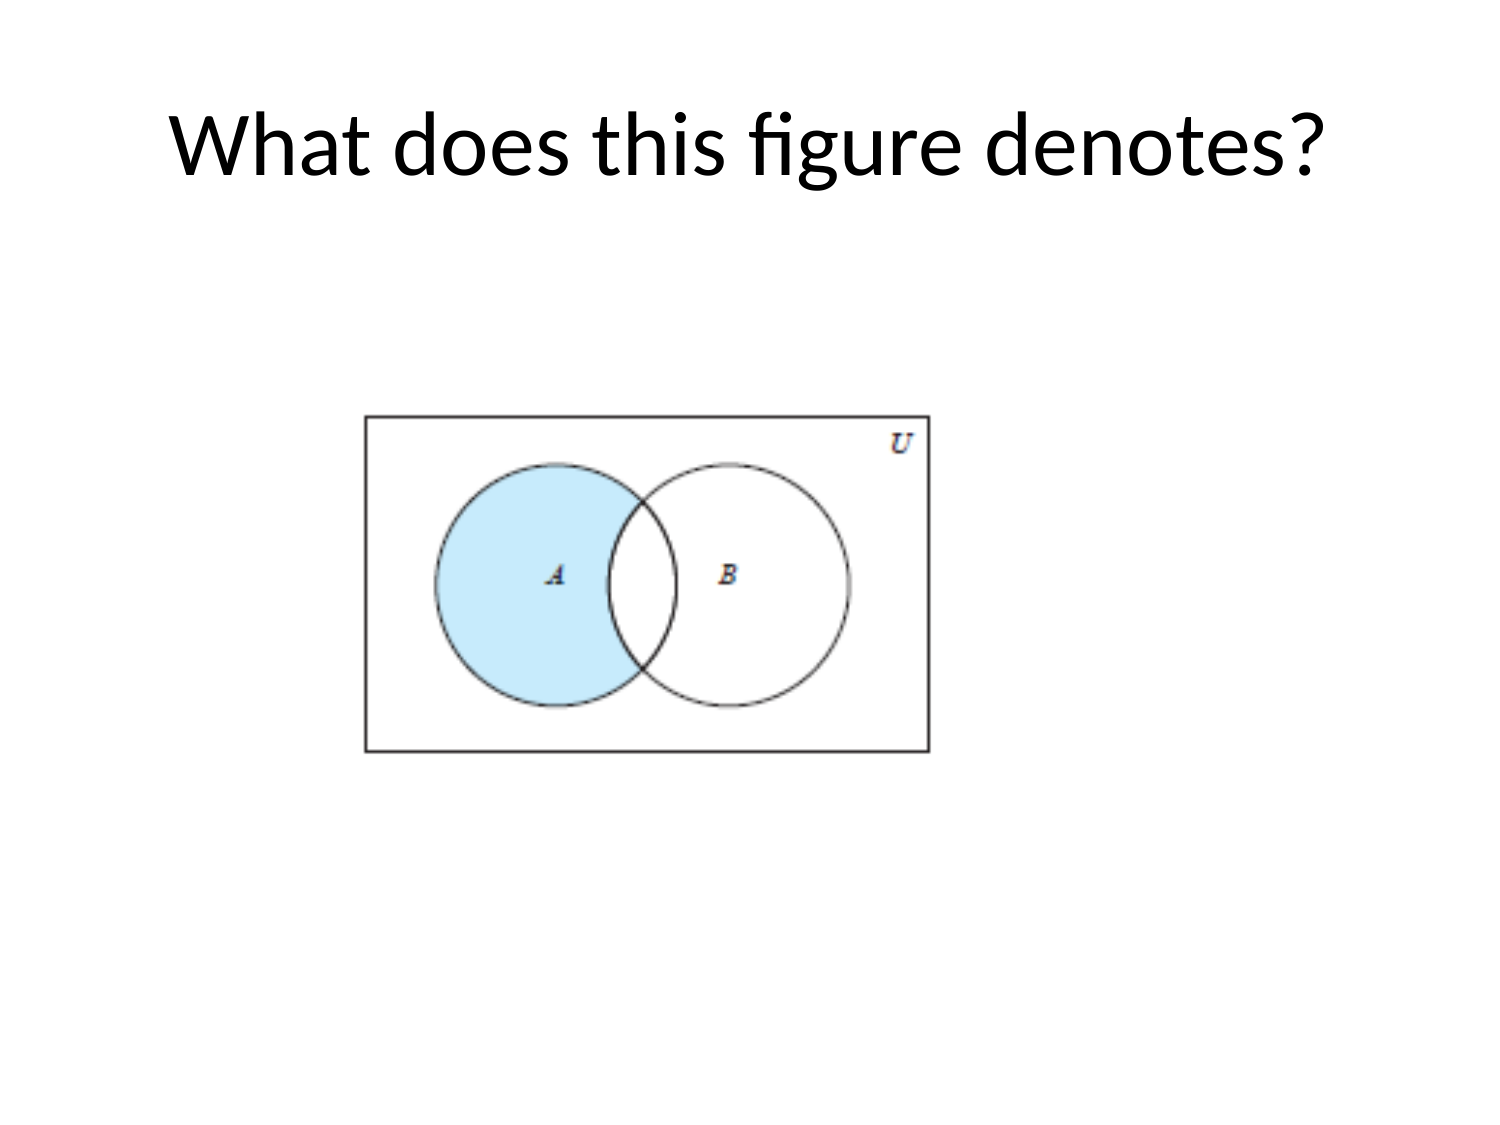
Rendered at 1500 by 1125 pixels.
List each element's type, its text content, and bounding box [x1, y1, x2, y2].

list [344, 399, 963, 757]
title What does this figure denotes? [75, 45, 1425, 233]
